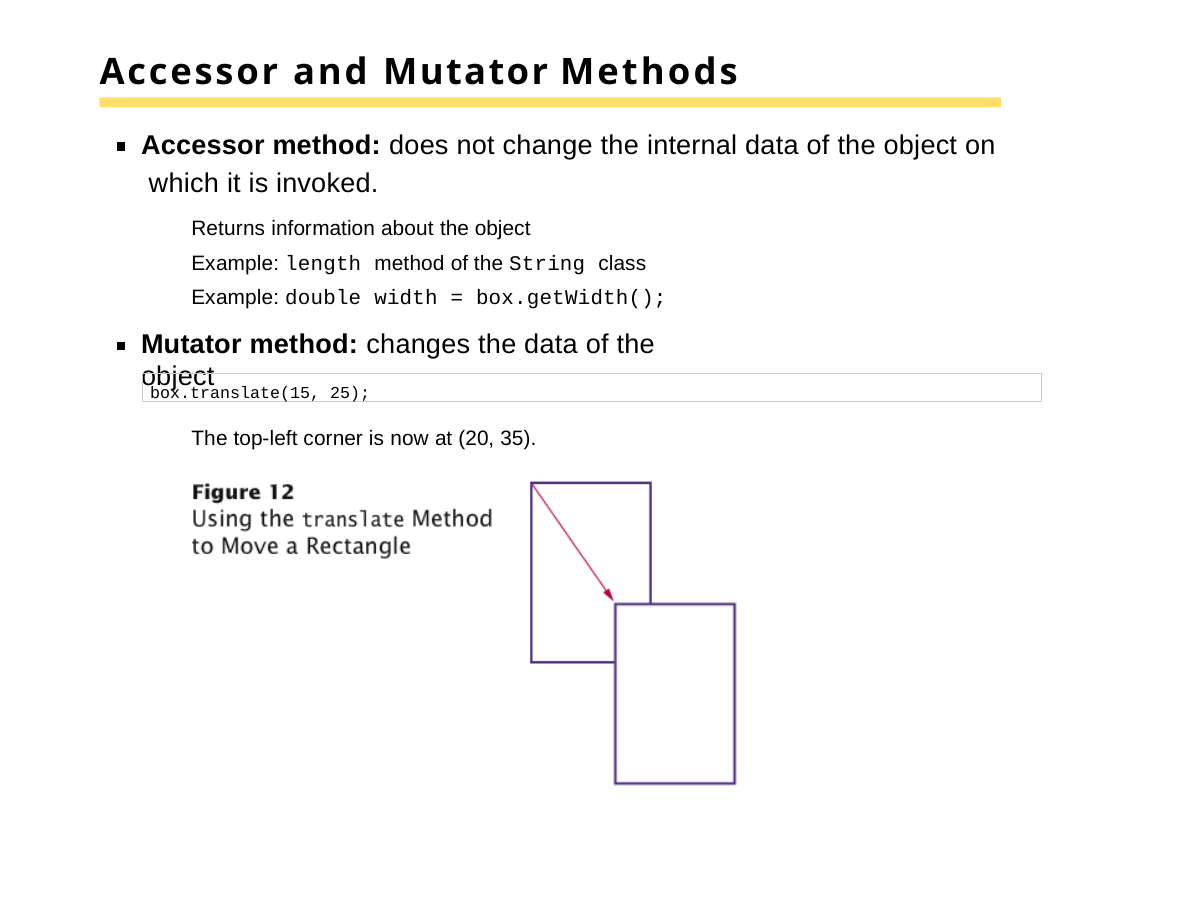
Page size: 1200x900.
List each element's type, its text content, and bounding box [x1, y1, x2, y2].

text_box Accessor method: does not change the internal data of the object on which it is invoked. Returns information about the object Example: length method of the String class Example: double width = box.getWidth(); Mutator method: changes the data of the object [139, 121, 1004, 391]
title Accessor and Mutator Methods [97, 47, 1103, 199]
text_box The top-left corner is now at (20, 35). [189, 425, 542, 451]
text_box [191, 479, 739, 787]
text_box box.translate(15, 25); [142, 373, 1042, 402]
